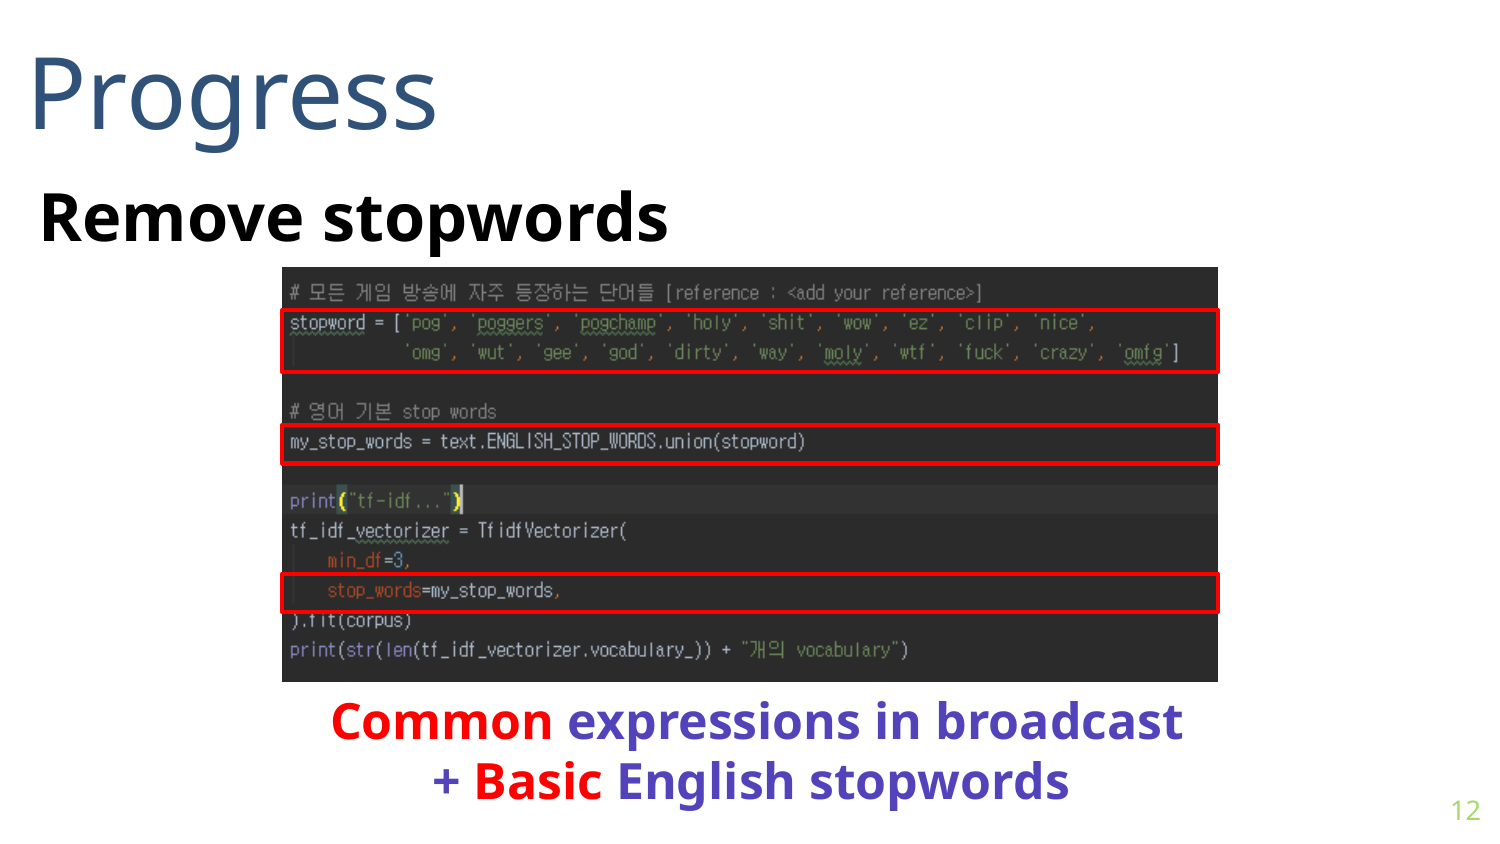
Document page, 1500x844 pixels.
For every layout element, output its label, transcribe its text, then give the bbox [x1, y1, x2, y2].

text_box Progress [26, 8, 1489, 150]
picture [281, 267, 1219, 683]
slide_number 12 [1391, 779, 1482, 844]
text_box Common expressions in broadcast + Basic English stopwords [315, 690, 1200, 817]
text_box Remove stopwords [23, 167, 1477, 285]
